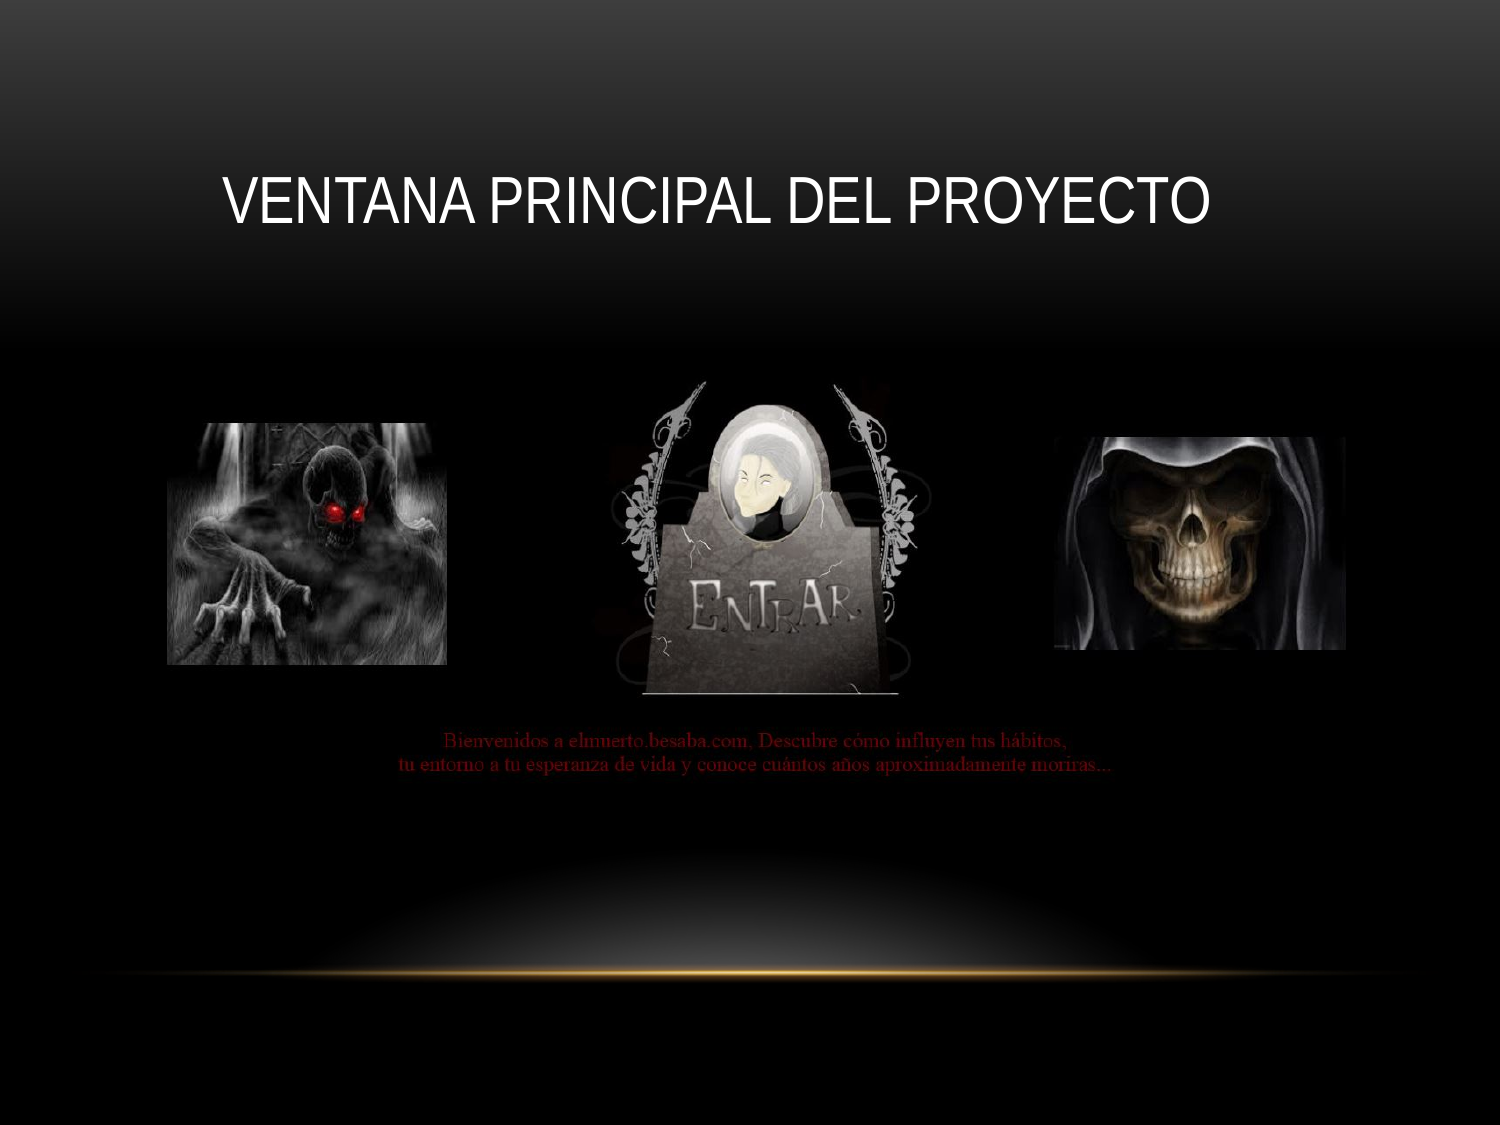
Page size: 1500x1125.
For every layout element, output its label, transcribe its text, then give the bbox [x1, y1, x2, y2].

picture [0, 0, 1500, 1125]
text_box VENTANA PRINCIPAL DEL PROYECTO [207, 148, 1299, 244]
